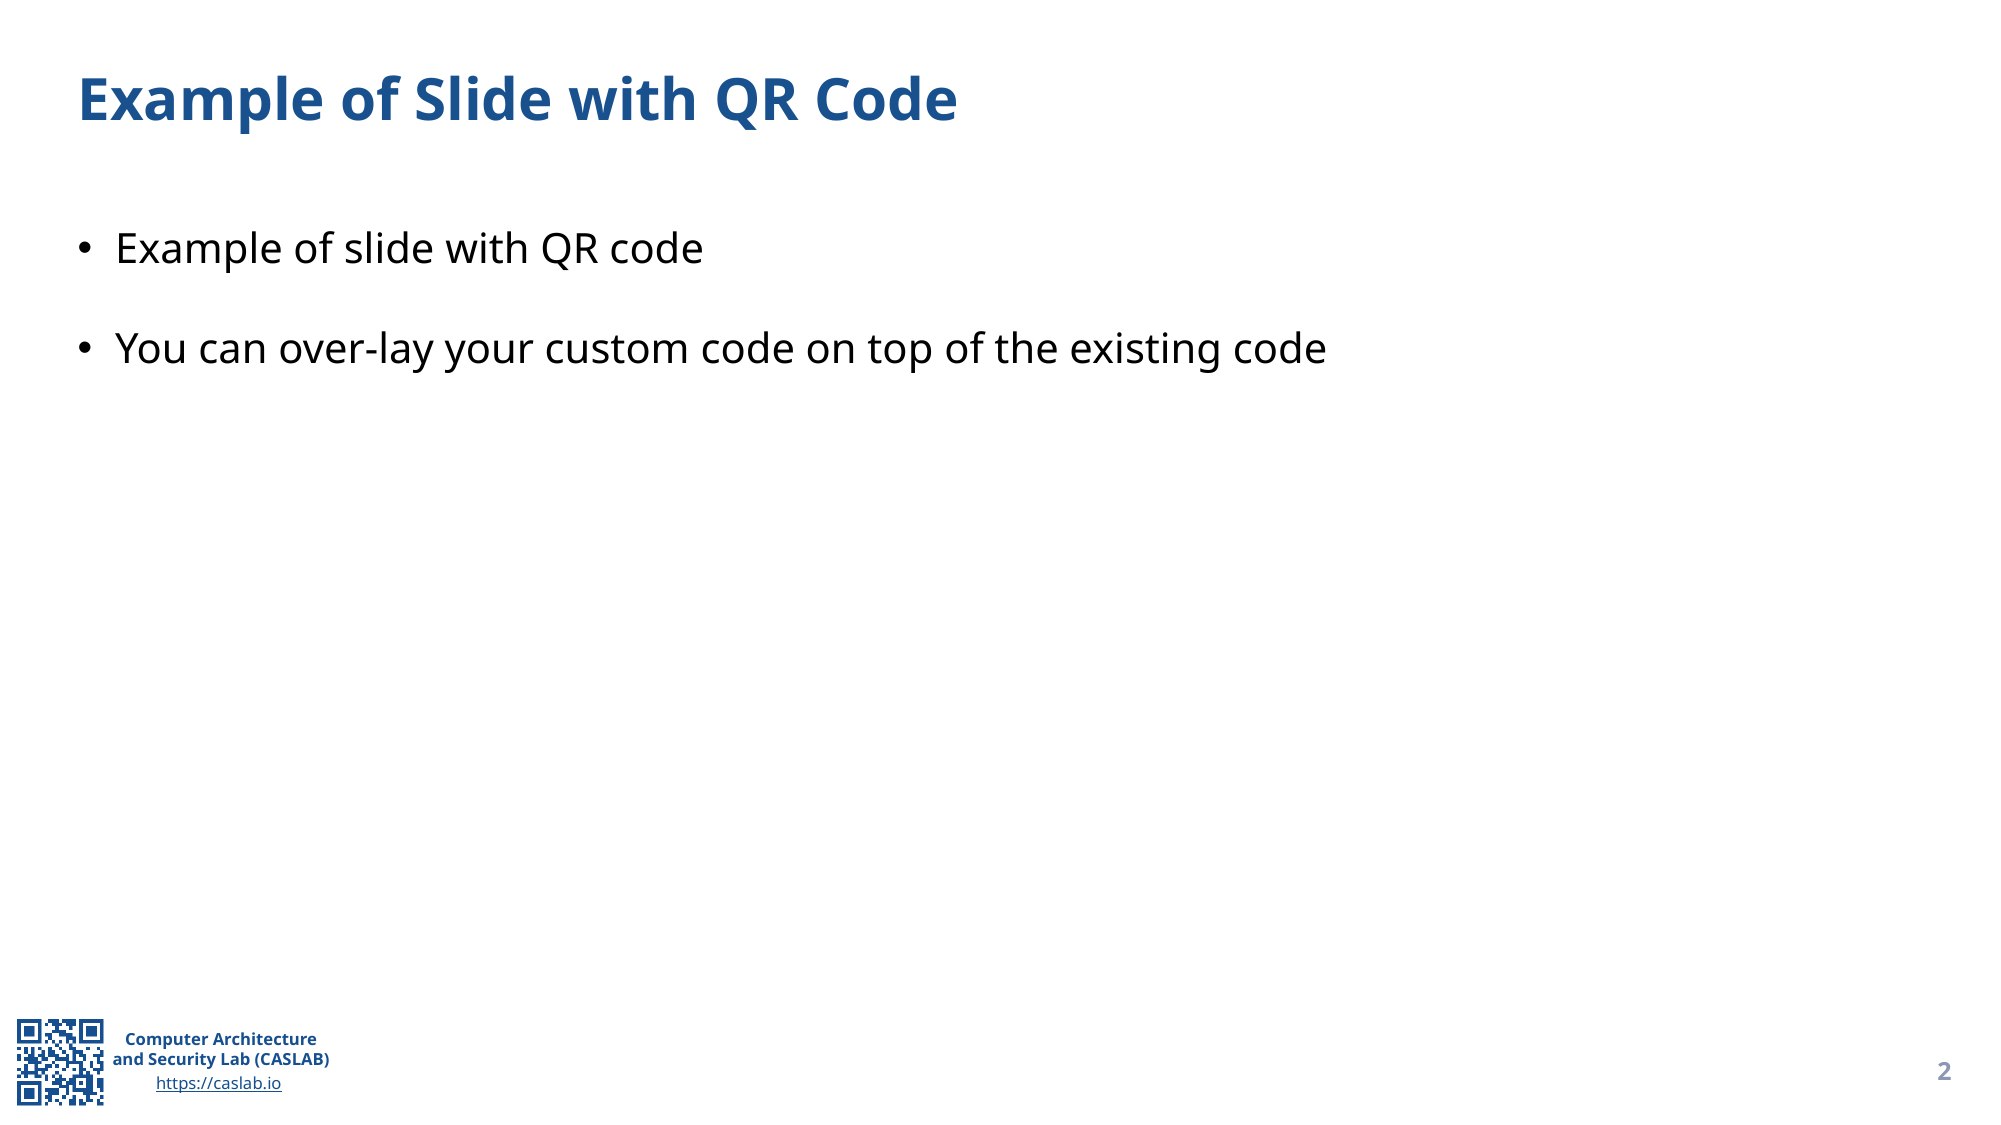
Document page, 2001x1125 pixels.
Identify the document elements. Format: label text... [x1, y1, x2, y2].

picture [10, 1012, 110, 1112]
list Example of slide with QR code You can over-lay your custom code on top of the existing code [62, 214, 1943, 1014]
title Example of Slide with QR Code [62, 51, 1761, 152]
slide_number 2 [1516, 1042, 1967, 1103]
